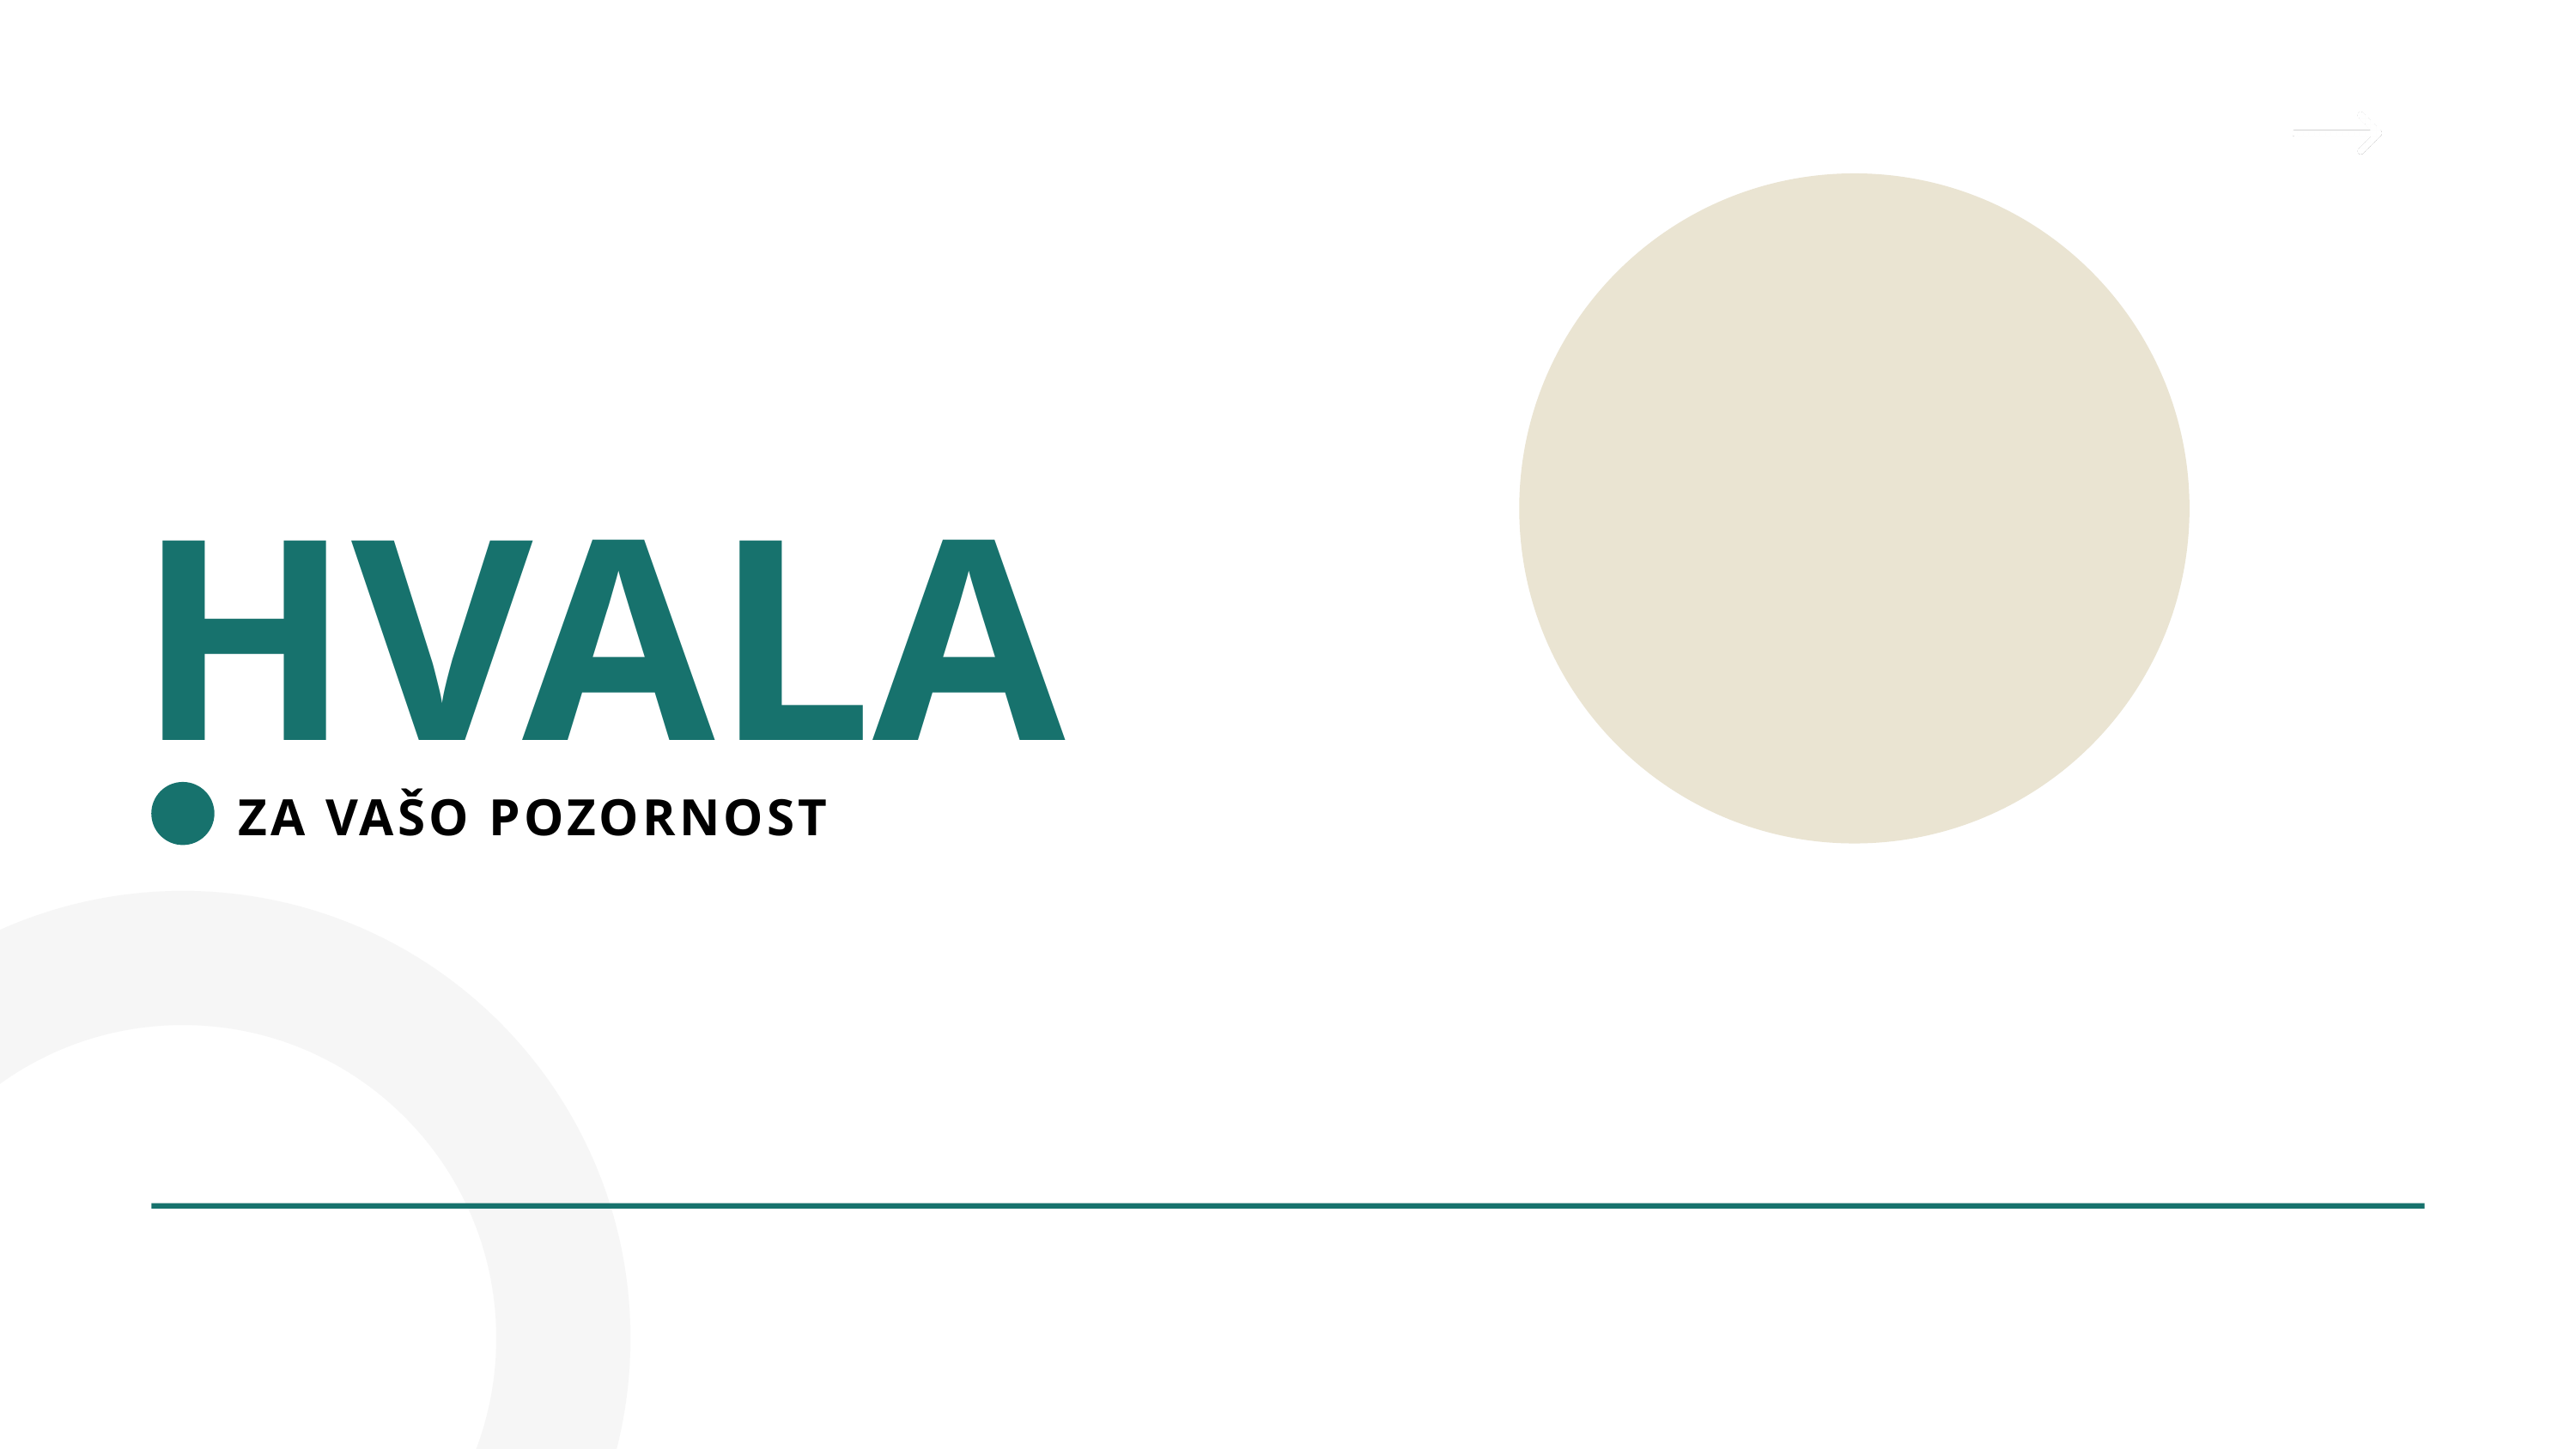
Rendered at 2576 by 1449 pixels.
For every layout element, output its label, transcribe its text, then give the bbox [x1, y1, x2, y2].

text_box [2292, 112, 2382, 155]
text_box HVALA [137, 404, 1514, 797]
text_box ZA VAŠO POZORNOST [238, 775, 1376, 846]
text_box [1519, 173, 2190, 844]
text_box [0, 957, 564, 1449]
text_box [150, 781, 215, 846]
